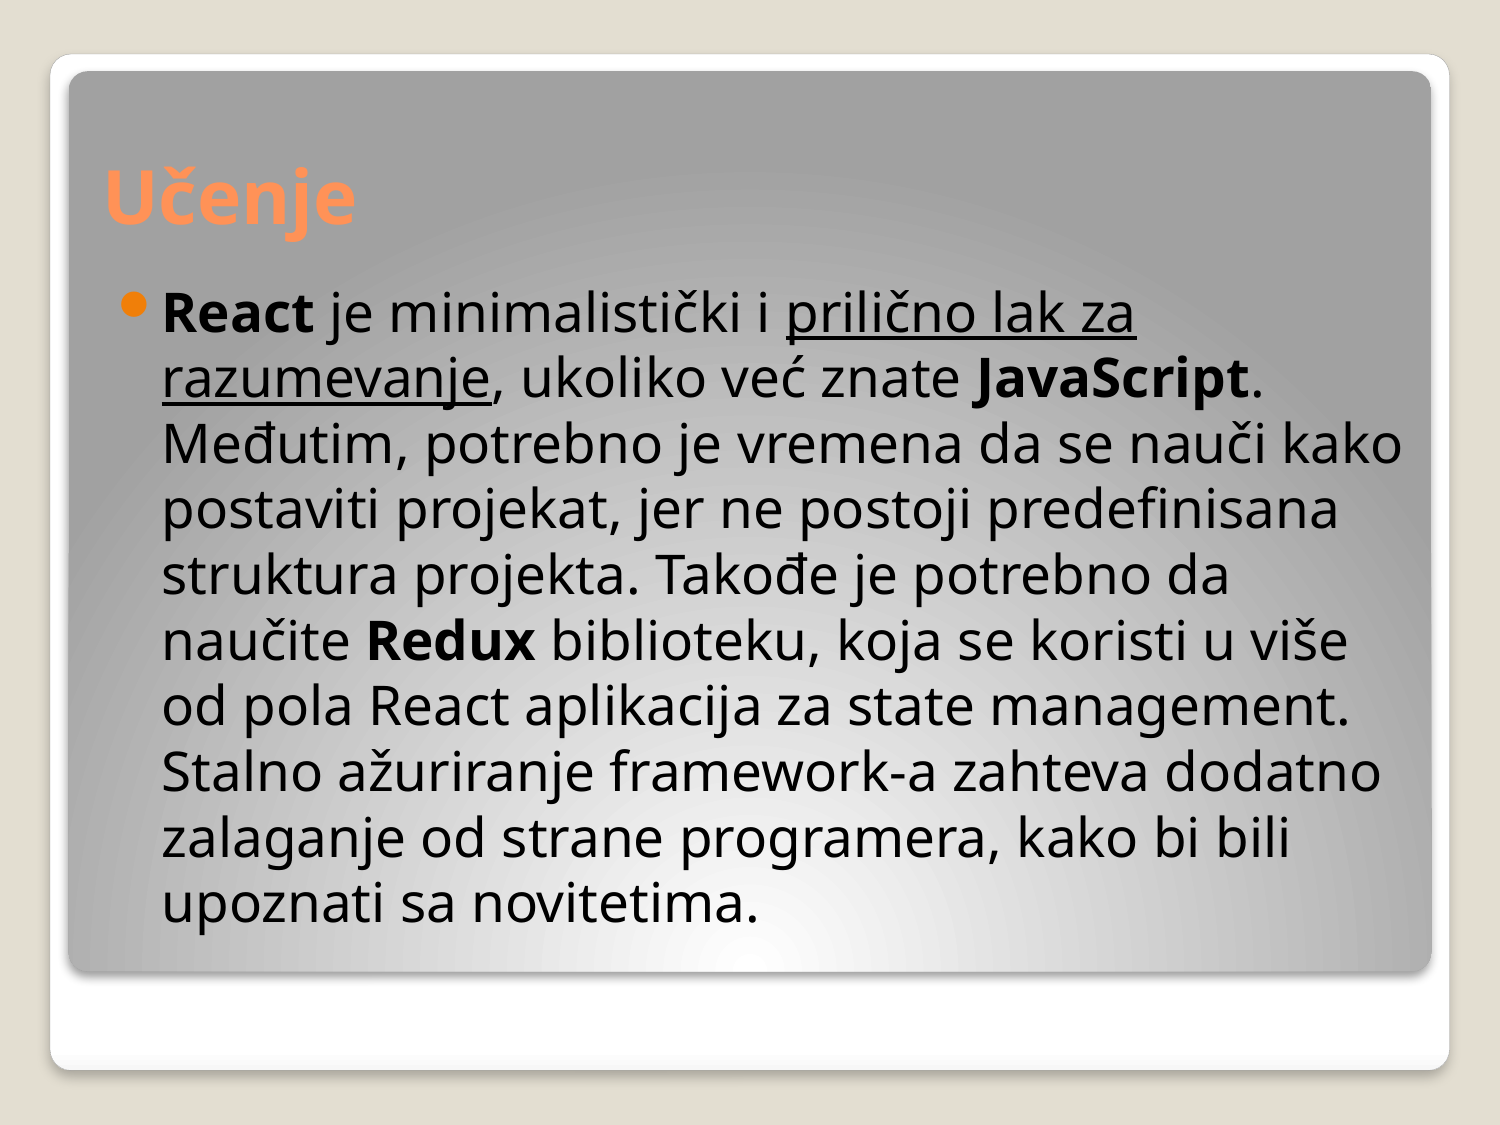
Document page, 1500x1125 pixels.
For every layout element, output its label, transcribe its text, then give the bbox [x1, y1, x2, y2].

list React je minimalistički i prilično lak za razumevanje, ukoliko već znate JavaScript. Međutim, potrebno je vremena da se nauči kako postaviti projekat, jer ne postoji predefinisana struktura projekta. Takođe je potrebno da naučite Redux biblioteku, koja se koristi u više od pola React aplikacija za state management. Stalno ažuriranje framework-a zahteva dodatno zalaganje od strane programera, kako bi bili upoznati sa novitetima. [87, 262, 1430, 950]
title Učenje [87, 75, 1430, 248]
